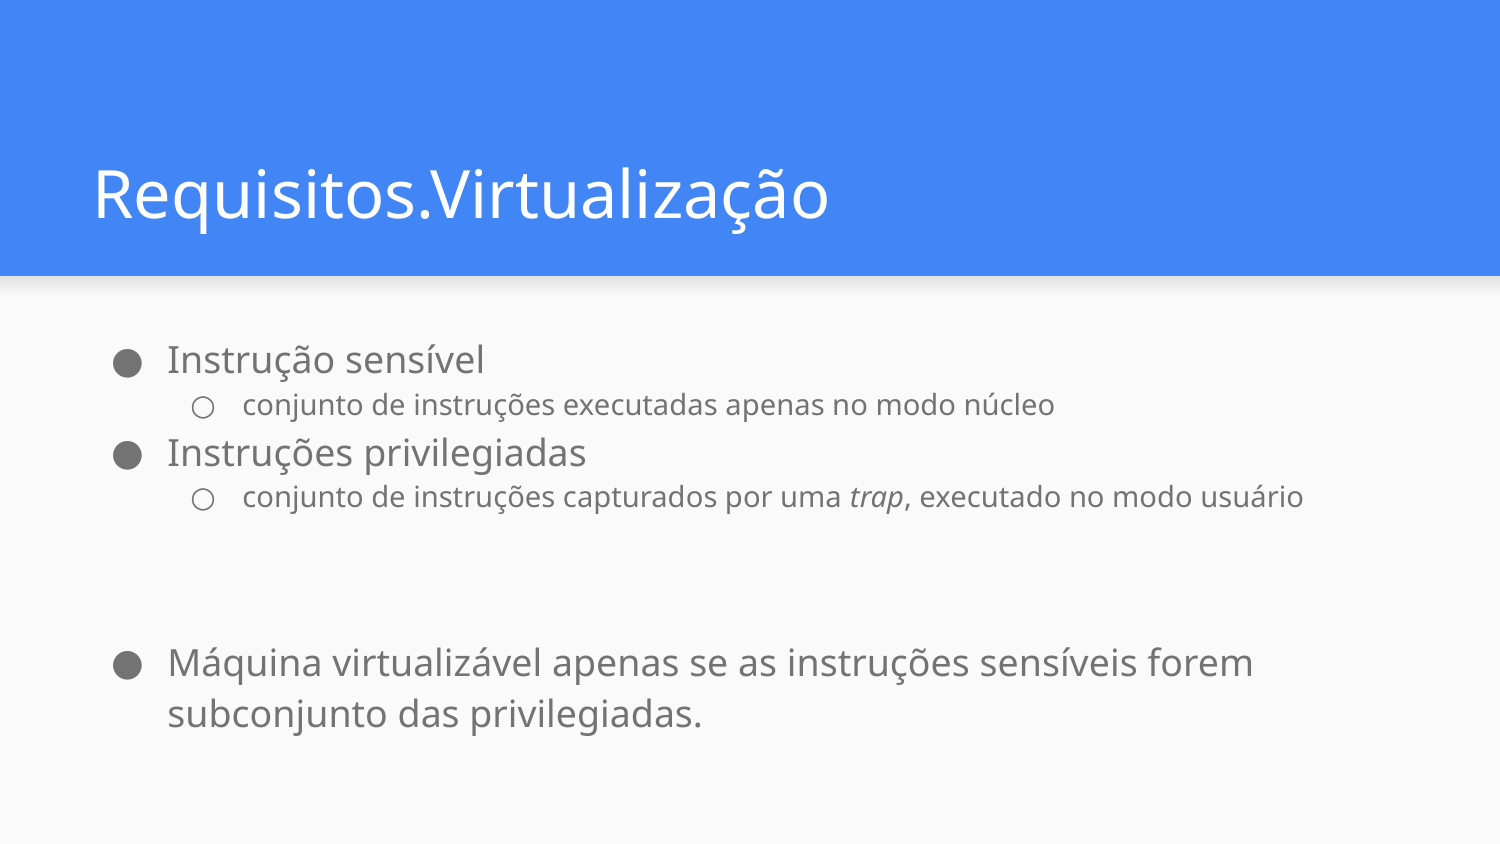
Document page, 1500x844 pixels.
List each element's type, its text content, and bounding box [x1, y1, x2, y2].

title Requisitos.Virtualização [77, 121, 1427, 248]
list Instrução sensível conjunto de instruções executadas apenas no modo núcleo Instruções privilegiadas conjunto de instruções capturados por uma trap, executado no modo usuário Máquina virtualizável apenas se as instruções sensíveis forem subconjunto das privilegiadas. [77, 314, 1427, 760]
